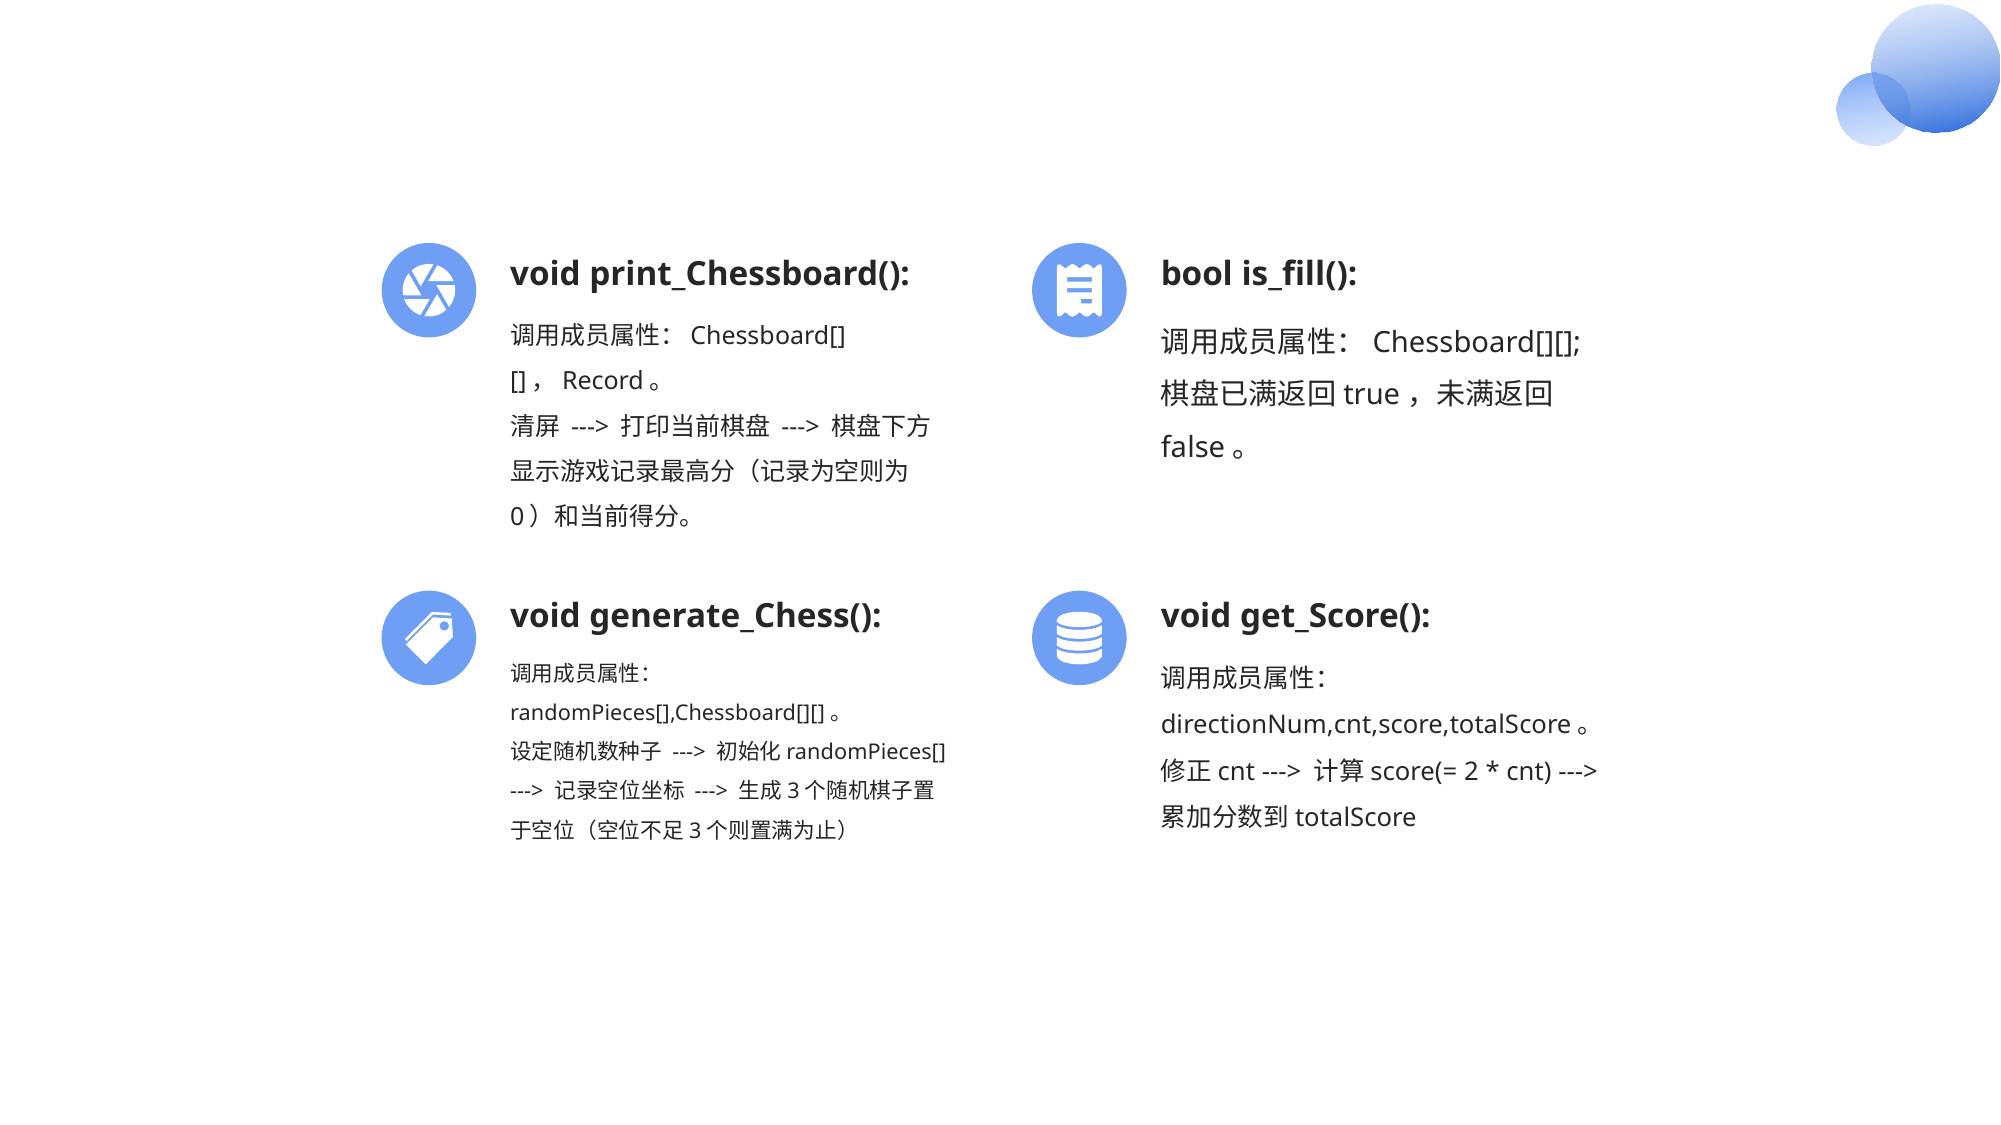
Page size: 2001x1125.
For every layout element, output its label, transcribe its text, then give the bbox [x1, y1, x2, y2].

text_box [380, 589, 478, 687]
text_box [402, 273, 422, 296]
text_box [404, 611, 453, 665]
text_box [424, 294, 447, 317]
text_box 调用成员属性：Chessboard[][]，Record。 清屏 ---> 打印当前棋盘 ---> 棋盘下方显示游戏记录最高分（记录为空则为0）和当前得分。 [495, 305, 968, 540]
text_box void get_Score(): [1146, 586, 1619, 647]
text_box [404, 299, 430, 316]
text_box 调用成员属性：Chessboard[][]; 棋盘已满返回true，未满返回false。 [1146, 305, 1619, 541]
text_box [380, 241, 478, 339]
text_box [1836, 3, 2000, 146]
text_box [1056, 637, 1102, 651]
text_box bool is_fill(): [1146, 244, 1619, 305]
text_box 调用成员属性：randomPieces[],Chessboard[][]。 设定随机数种子 ---> 初始化randomPieces[] ---> 记录空位坐标 ---> 生成3个随机棋子置于空位（空位不足3个则置满为止） [495, 647, 968, 882]
text_box [428, 265, 454, 282]
text_box [1056, 611, 1102, 628]
text_box void generate_Chess(): [495, 586, 968, 647]
text_box [1056, 648, 1102, 665]
text_box 调用成员属性：directionNum,cnt,score,totalScore。 修正cnt ---> 计算score(= 2 * cnt) ---> 累加分数到totalScore [1146, 647, 1619, 882]
text_box [1031, 241, 1128, 339]
text_box void print_Chessboard(): [495, 244, 968, 305]
text_box [1056, 264, 1102, 317]
text_box [1056, 625, 1102, 639]
text_box [1031, 589, 1128, 687]
text_box [436, 285, 456, 308]
text_box [411, 263, 434, 287]
